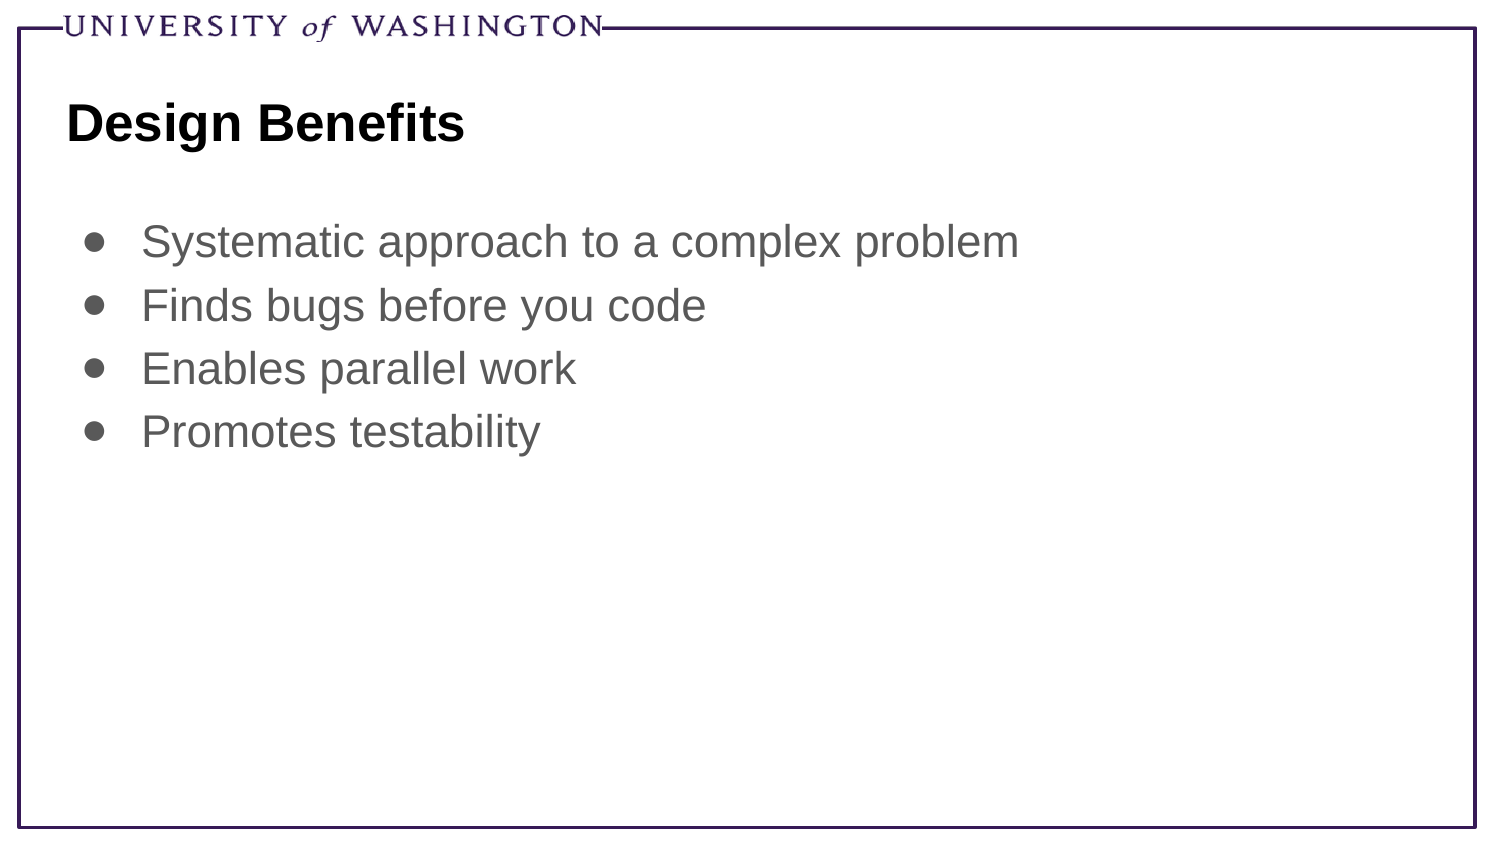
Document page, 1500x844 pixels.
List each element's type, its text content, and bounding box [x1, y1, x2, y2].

list Systematic approach to a complex problem Finds bugs before you code Enables parallel work Promotes testability [51, 189, 1449, 750]
picture [15, 15, 1480, 830]
title Design Benefits [51, 72, 1449, 167]
